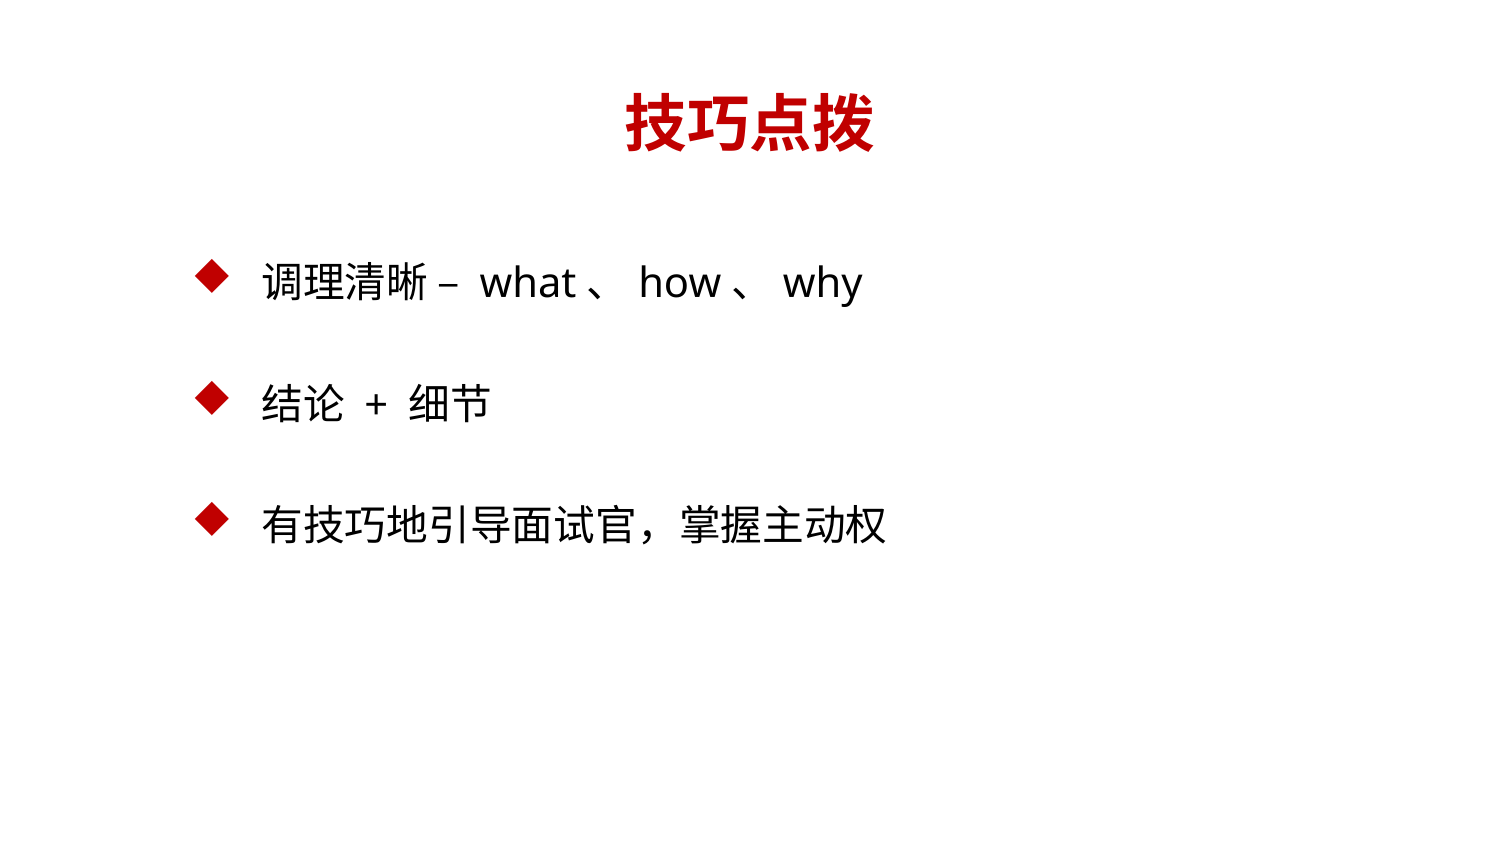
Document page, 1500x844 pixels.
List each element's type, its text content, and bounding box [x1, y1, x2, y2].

list 调理清晰 – what、how、why 结论 + 细节 有技巧地引导面试官，掌握主动权 [176, 254, 1324, 790]
title 技巧点拨 [103, 44, 1397, 208]
